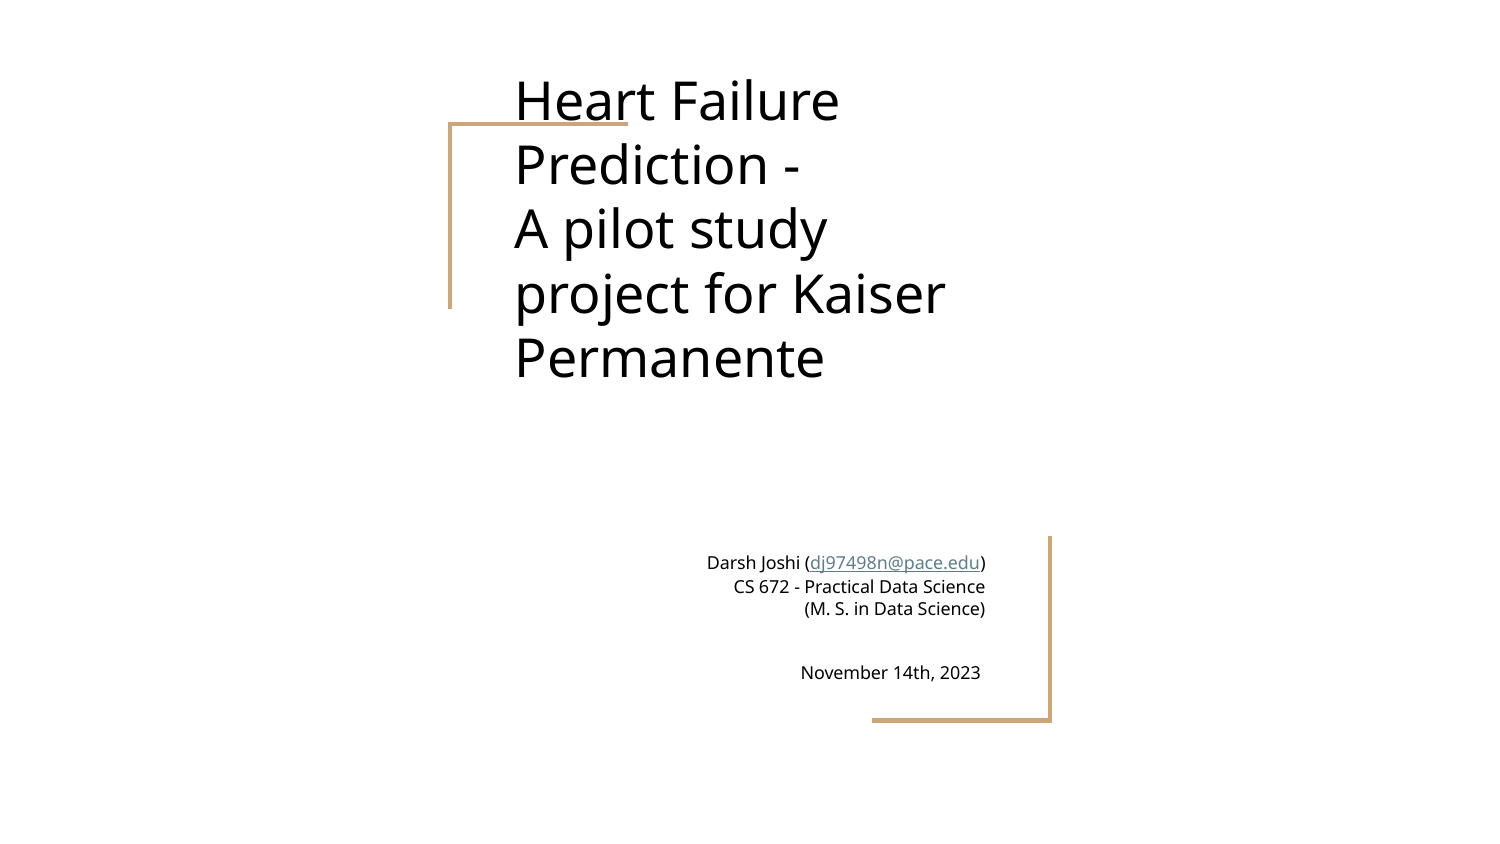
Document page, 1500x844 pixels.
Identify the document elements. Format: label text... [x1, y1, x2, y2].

subtitle Darsh Joshi (dj97498n@pace.edu) CS 672 - Practical Data Science (M. S. in Data Science) November 14th, 2023 [499, 536, 1001, 699]
title Heart Failure Prediction - A pilot study project for Kaiser Permanente [499, 151, 1001, 404]
